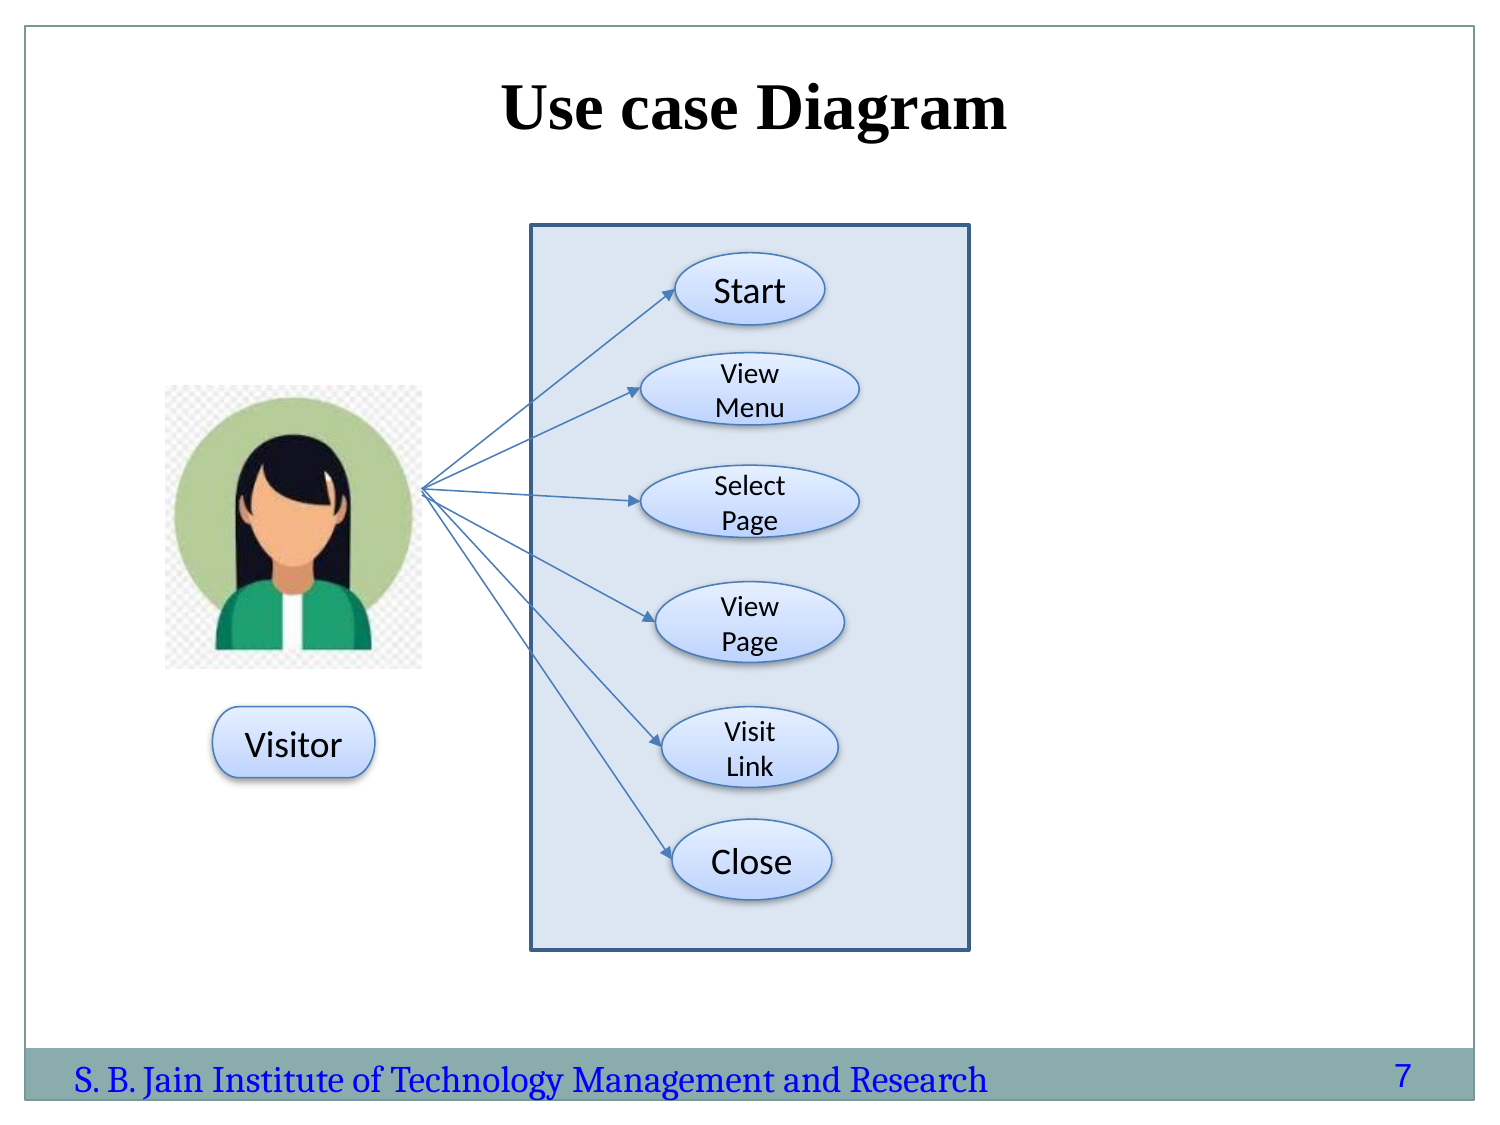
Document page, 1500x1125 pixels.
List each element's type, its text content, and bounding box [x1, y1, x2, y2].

text_box Start [674, 251, 826, 326]
text_box View Menu [679, 351, 861, 426]
text_box Visitor [211, 705, 376, 779]
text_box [421, 490, 673, 860]
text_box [421, 288, 676, 490]
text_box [421, 387, 641, 486]
text_box View Page [676, 580, 846, 664]
text_box [529, 223, 971, 952]
slide_number 7 [1387, 1054, 1438, 1097]
text_box Select Page [676, 464, 861, 539]
picture [164, 384, 421, 669]
text_box Visit Link [676, 705, 840, 789]
footer S. B. Jain Institute of Technology Management and Research [75, 1054, 1200, 1100]
title Use case Diagram [50, 62, 1330, 144]
text_box Close [672, 818, 833, 901]
